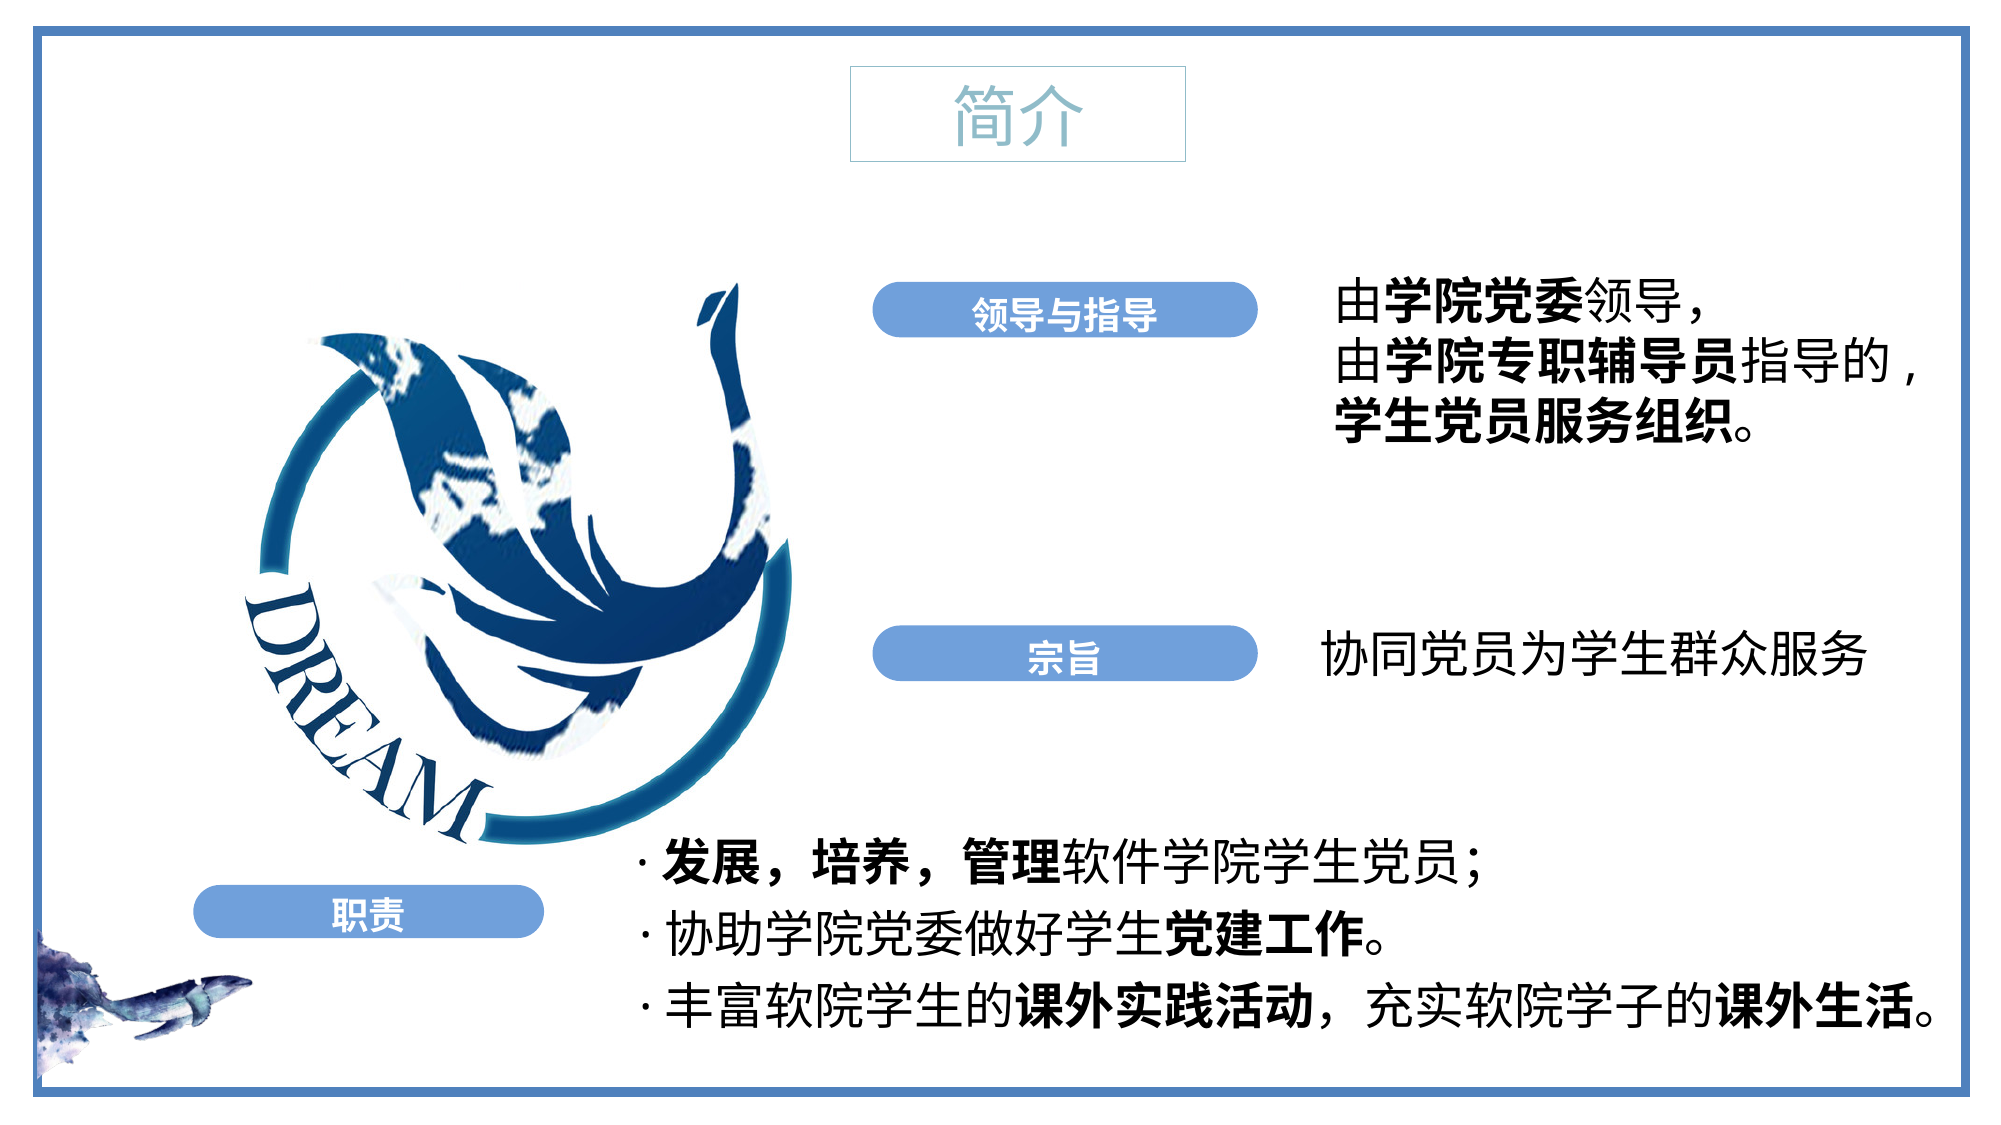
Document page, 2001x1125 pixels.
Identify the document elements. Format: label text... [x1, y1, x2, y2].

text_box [193, 884, 545, 946]
picture [38, 893, 260, 1116]
text_box 协同党员为学生群众服务 [1304, 615, 1884, 691]
picture [230, 282, 831, 883]
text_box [872, 281, 1258, 345]
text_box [872, 625, 1258, 689]
text_box ·发展，培养，管理软件学院学生党员； ·协助学院党委做好学生党建工作。 ·丰富软院学生的课外实践活动，充实软院学子的课外生活。 [611, 810, 1963, 1042]
text_box 简介 [850, 66, 1186, 162]
text_box 由学院党委领导， 由学院专职辅导员指导的, 学生党员服务组织。 [1319, 261, 1919, 457]
text_box [36, 30, 1966, 1093]
